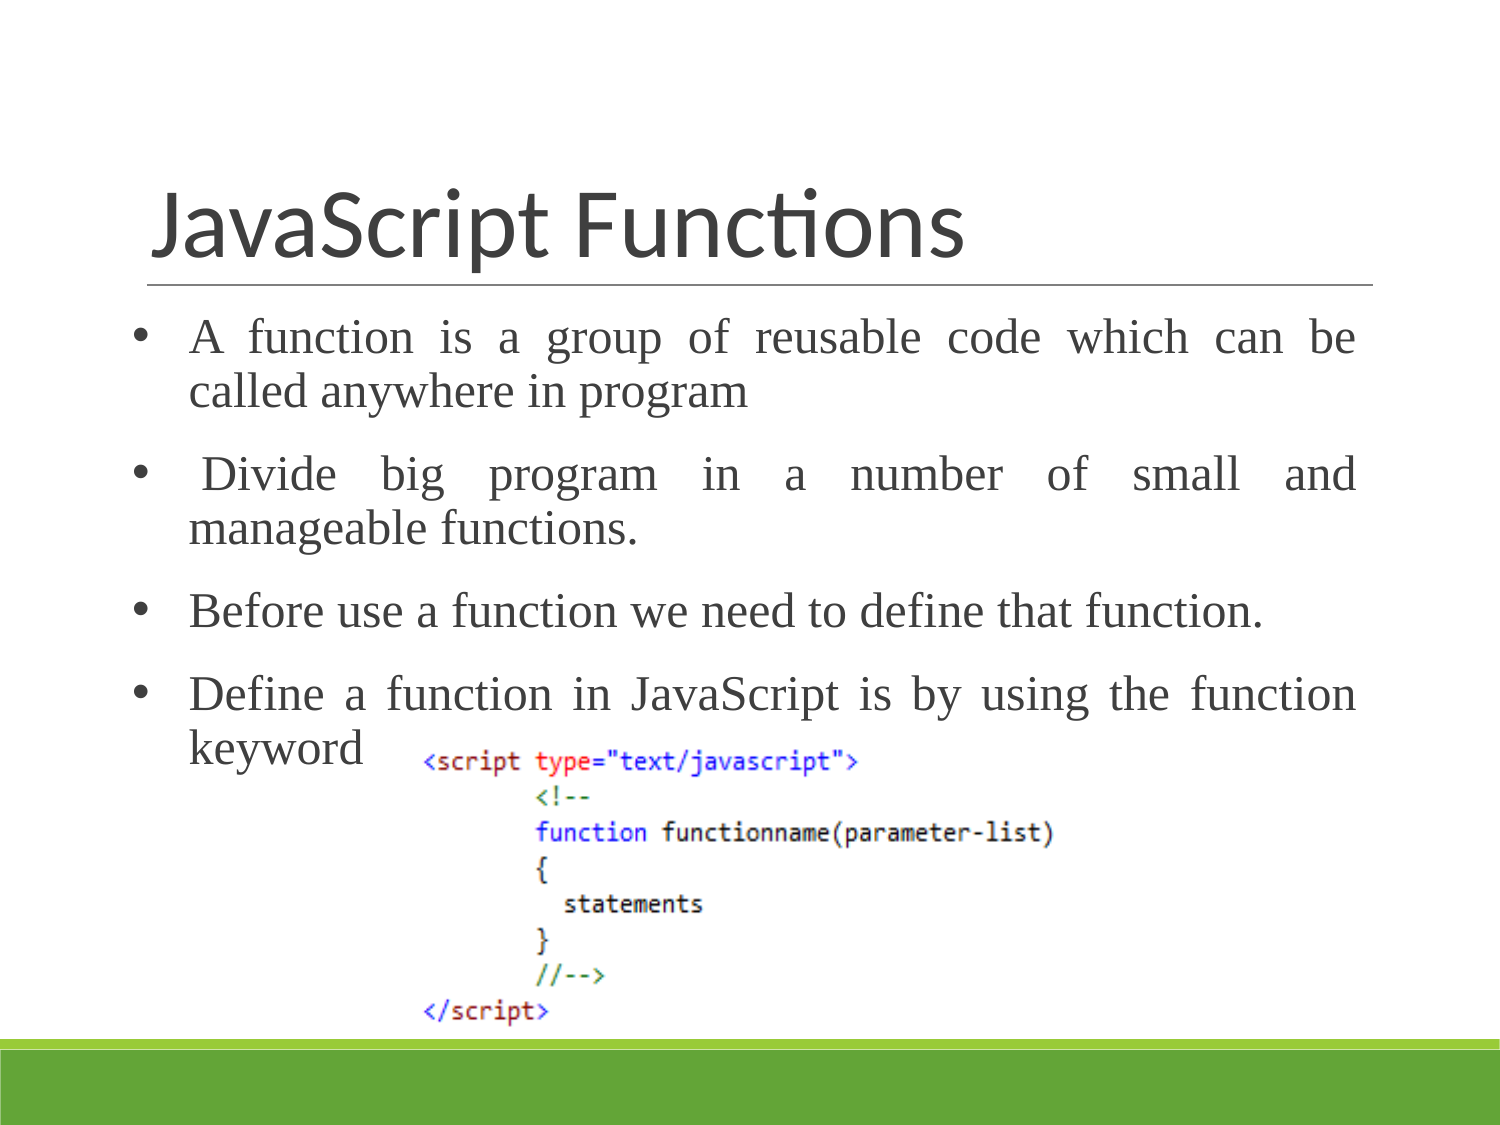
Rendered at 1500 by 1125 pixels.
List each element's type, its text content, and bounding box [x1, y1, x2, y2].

picture [403, 745, 1100, 1029]
title JavaScript Functions [135, 47, 1373, 285]
list A function is a group of reusable code which can be called anywhere in program Divide big program in a number of small and manageable functions. Before use a function we need to define that function. Define a function in JavaScript is by using the function keyword [117, 302, 1373, 963]
